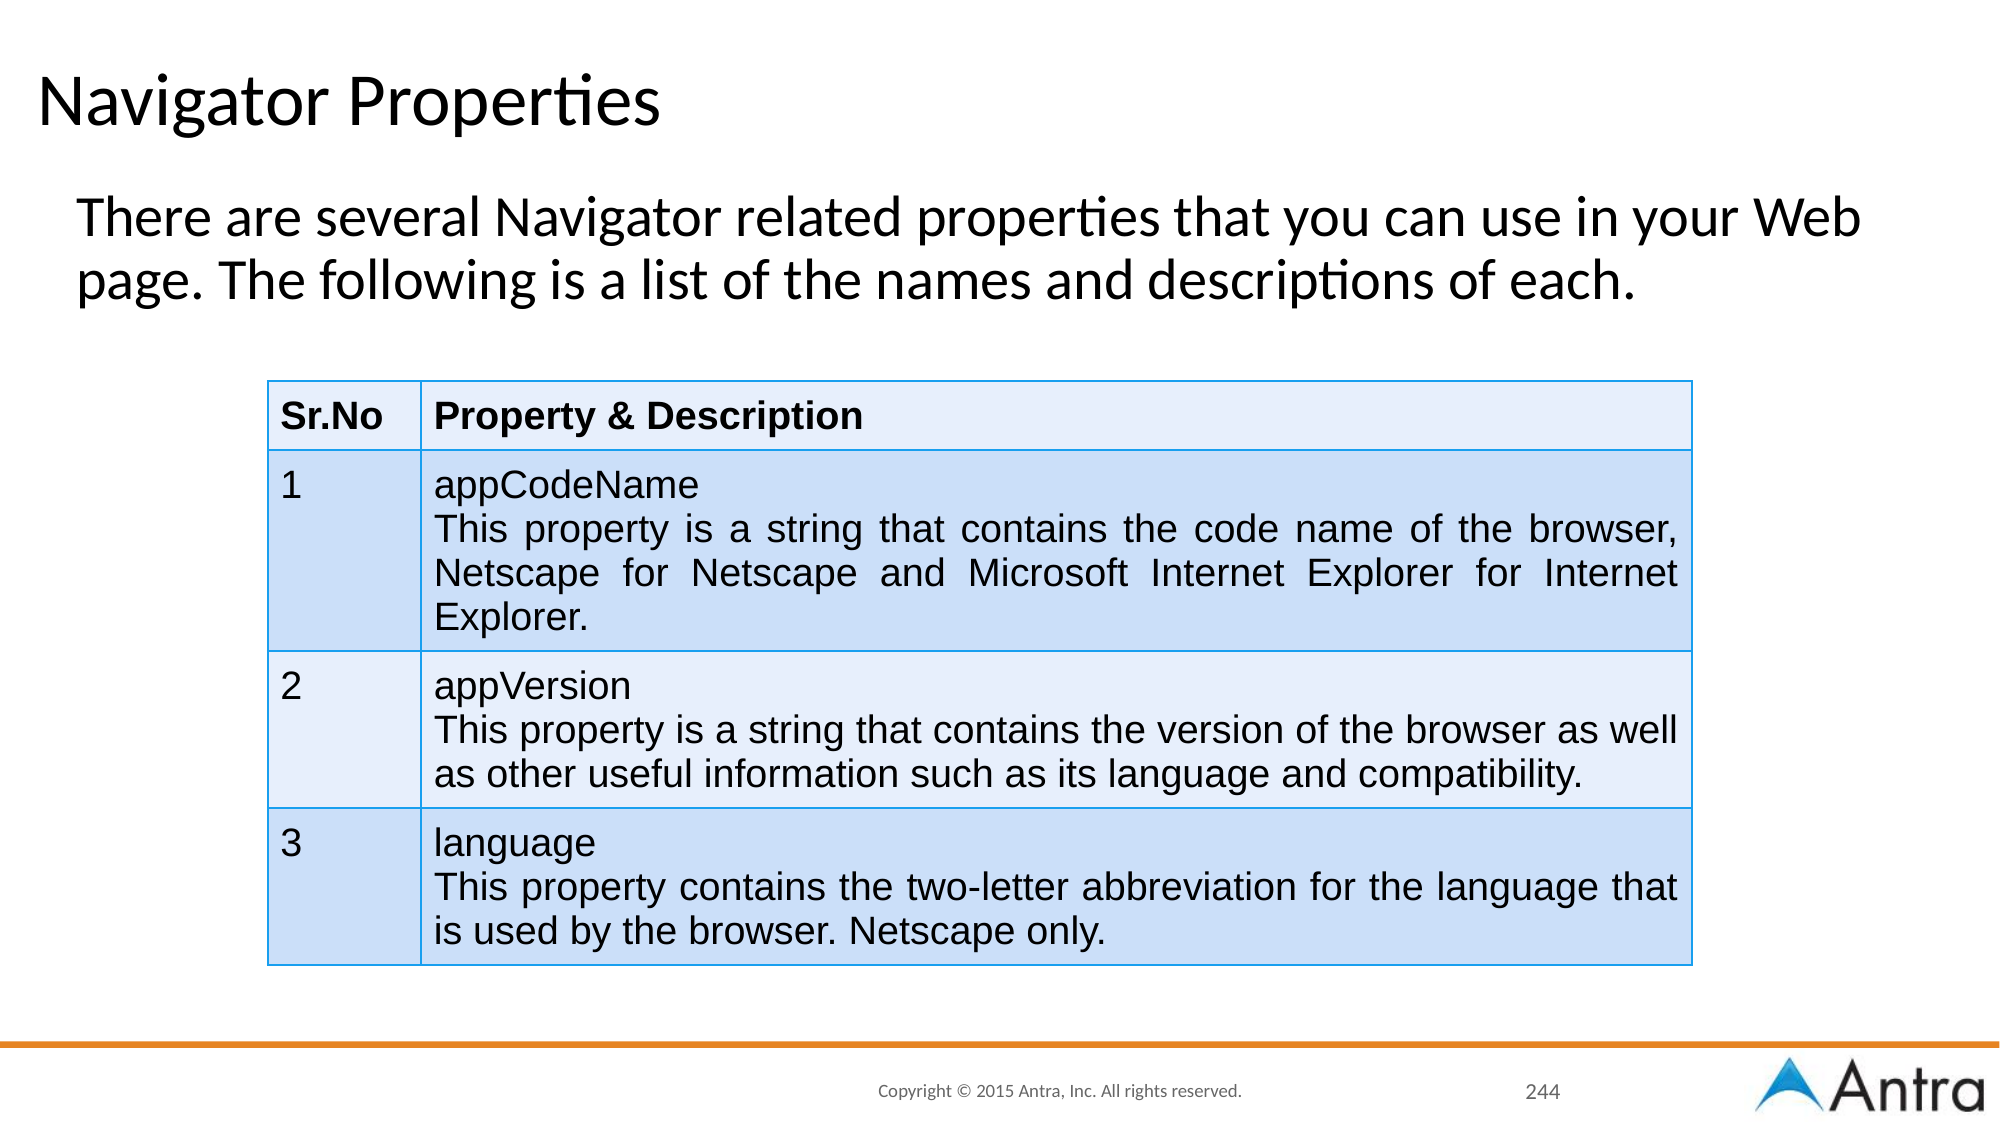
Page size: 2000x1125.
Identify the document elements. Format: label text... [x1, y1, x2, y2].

picture [1744, 1048, 1994, 1122]
table_header Property & Description [422, 382, 1691, 449]
table_cell language This property contains the two-letter abbreviation for the language that is used by the browser. Netscape only. [422, 809, 1691, 964]
table_cell 2 [269, 652, 420, 807]
table_cell appVersion This property is a string that contains the version of the browser as well as other useful information such as its language and compatibility. [422, 652, 1691, 807]
table_cell 1 [269, 451, 420, 650]
list There are several Navigator related properties that you can use in your Web page. The following is a list of the names and descriptions of each. [75, 186, 1947, 837]
slide_number ‹#› [1498, 1075, 1561, 1106]
table_header Sr.No [269, 382, 420, 449]
title Navigator Properties [37, 34, 1863, 140]
table_cell 3 [269, 809, 420, 964]
table_cell appCodeName This property is a string that contains the code name of the browser, Netscape for Netscape and Microsoft Internet Explorer for Internet Explorer. [422, 451, 1691, 650]
